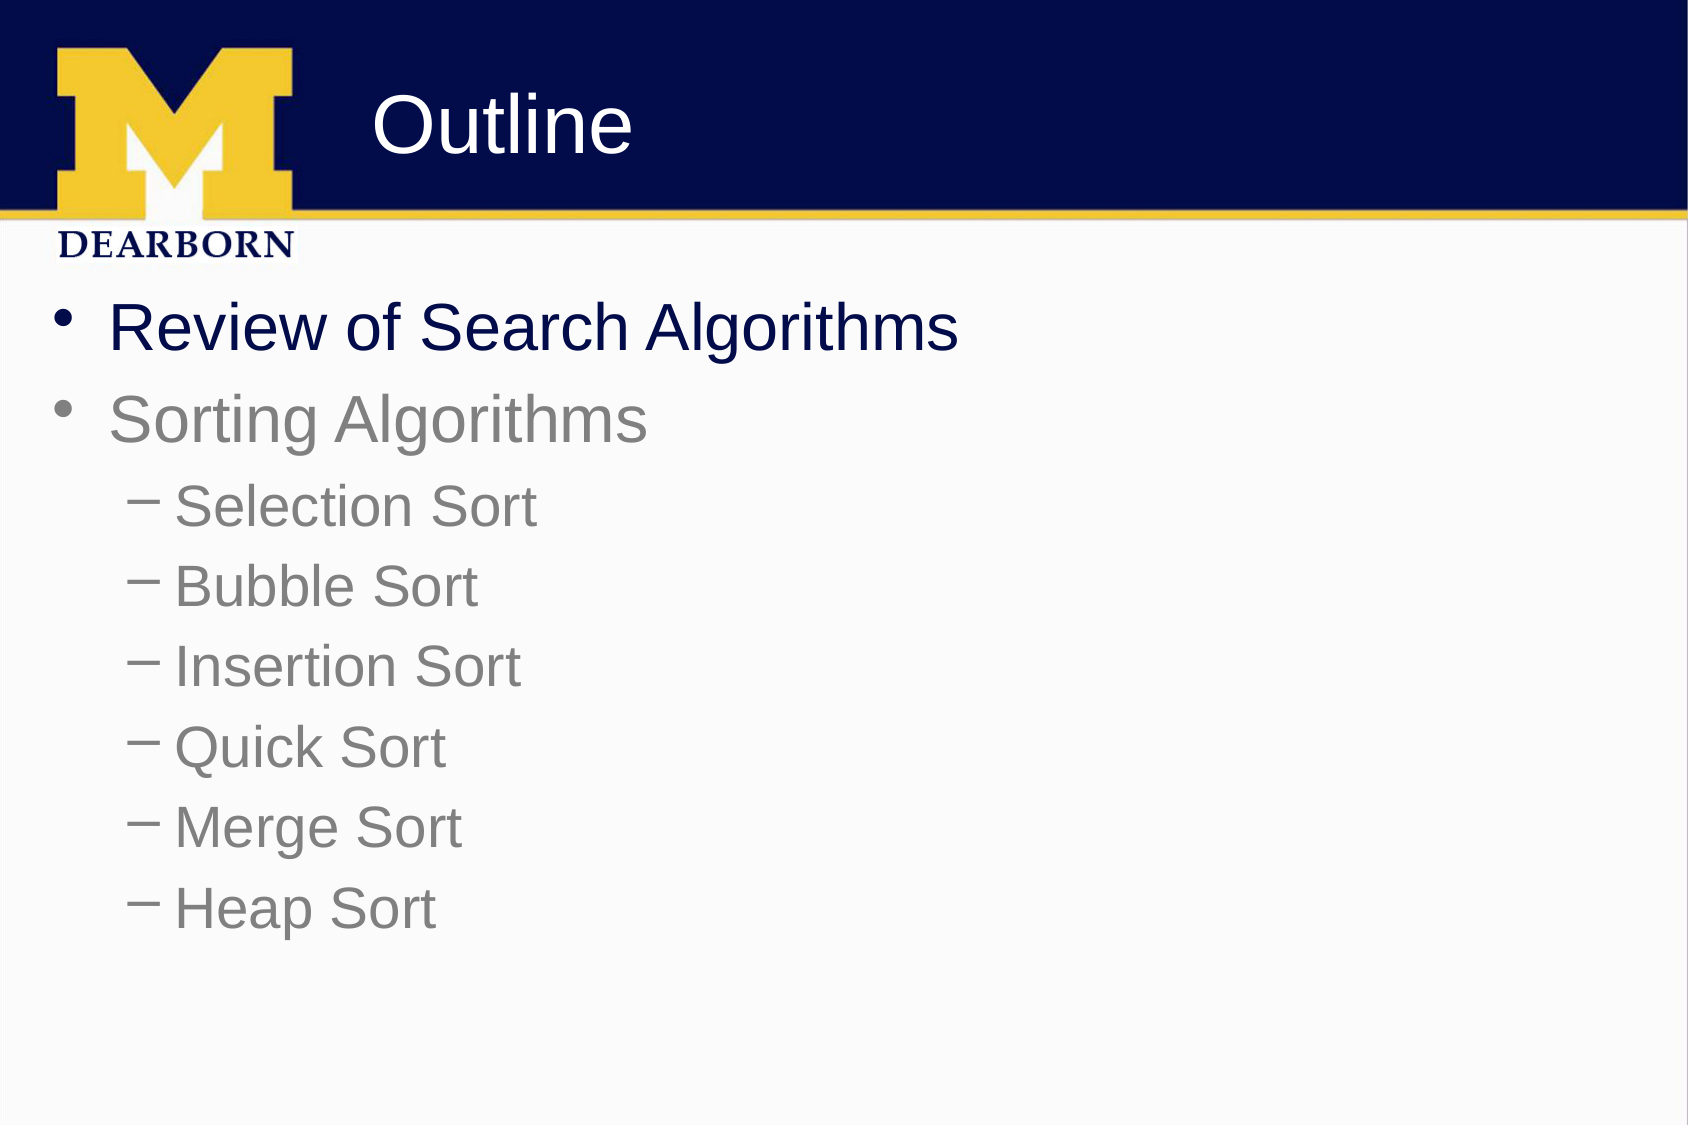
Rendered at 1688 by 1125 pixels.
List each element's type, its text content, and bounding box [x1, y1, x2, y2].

title Outline [356, 62, 1688, 154]
list Review of Search Algorithms Sorting Algorithms Selection Sort Bubble Sort Insertion Sort Quick Sort Merge Sort Heap Sort [37, 285, 1646, 1125]
picture [0, 0, 1688, 1125]
